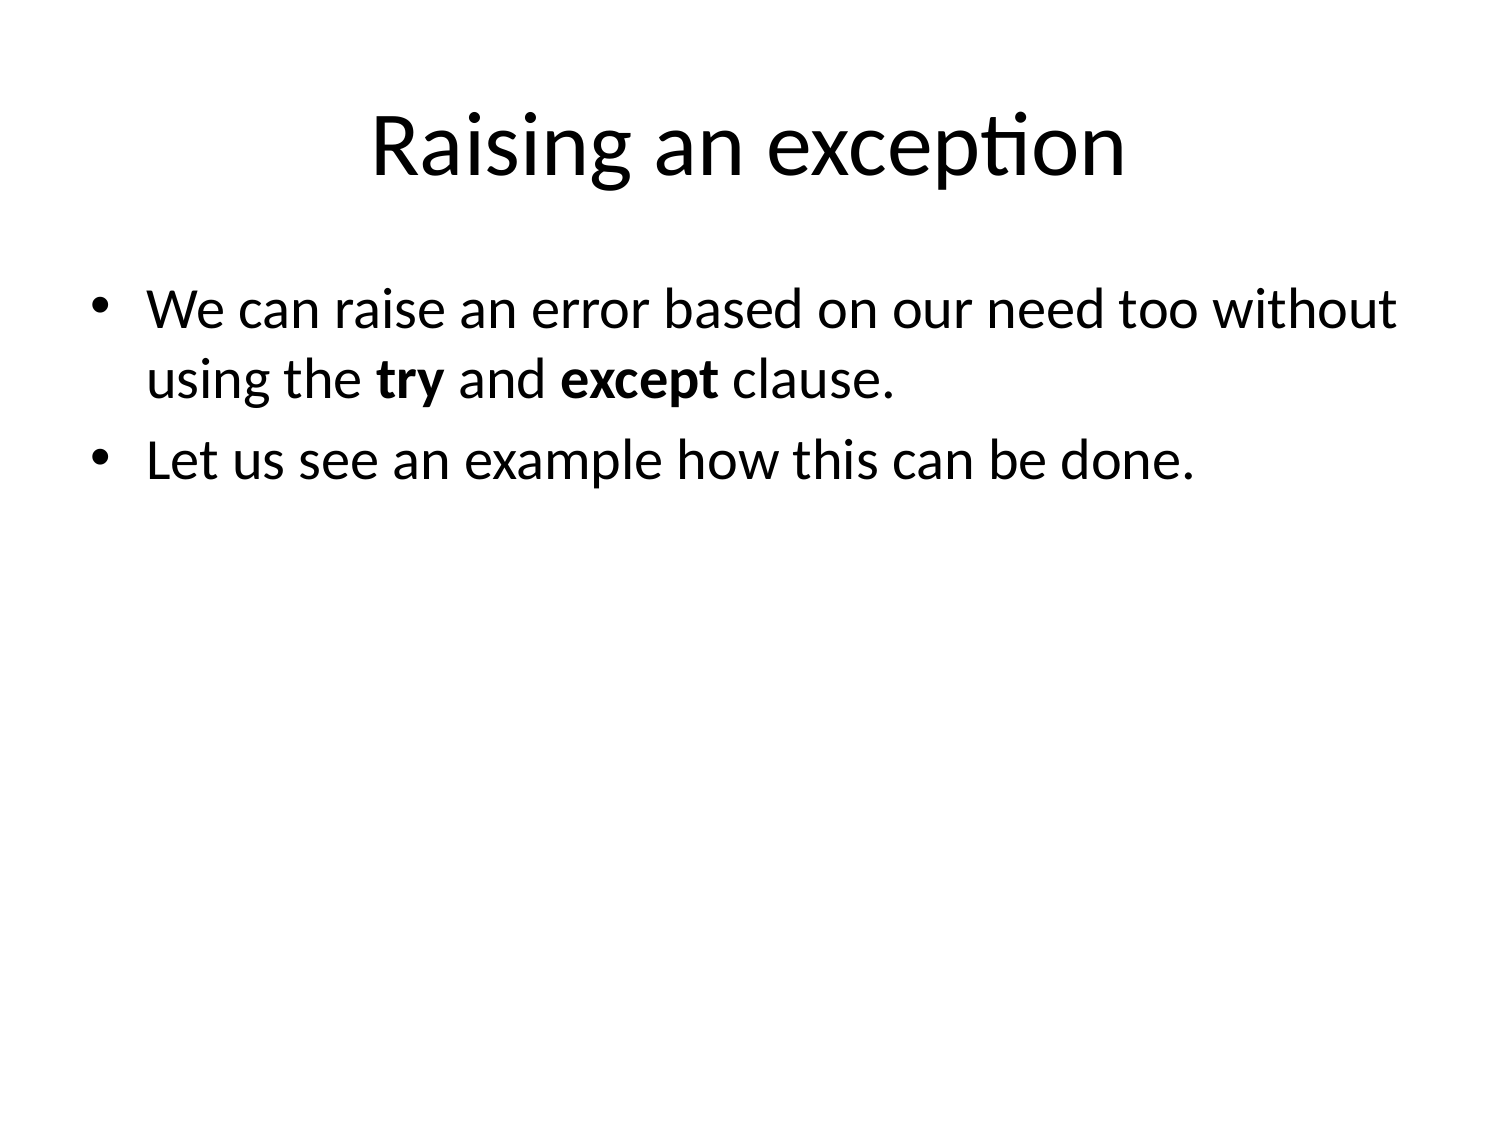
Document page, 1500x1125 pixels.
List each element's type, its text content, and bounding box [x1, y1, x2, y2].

title Raising an exception [75, 45, 1425, 233]
list We can raise an error based on our need too without using the try and except clause. Let us see an example how this can be done. [75, 262, 1425, 1005]
